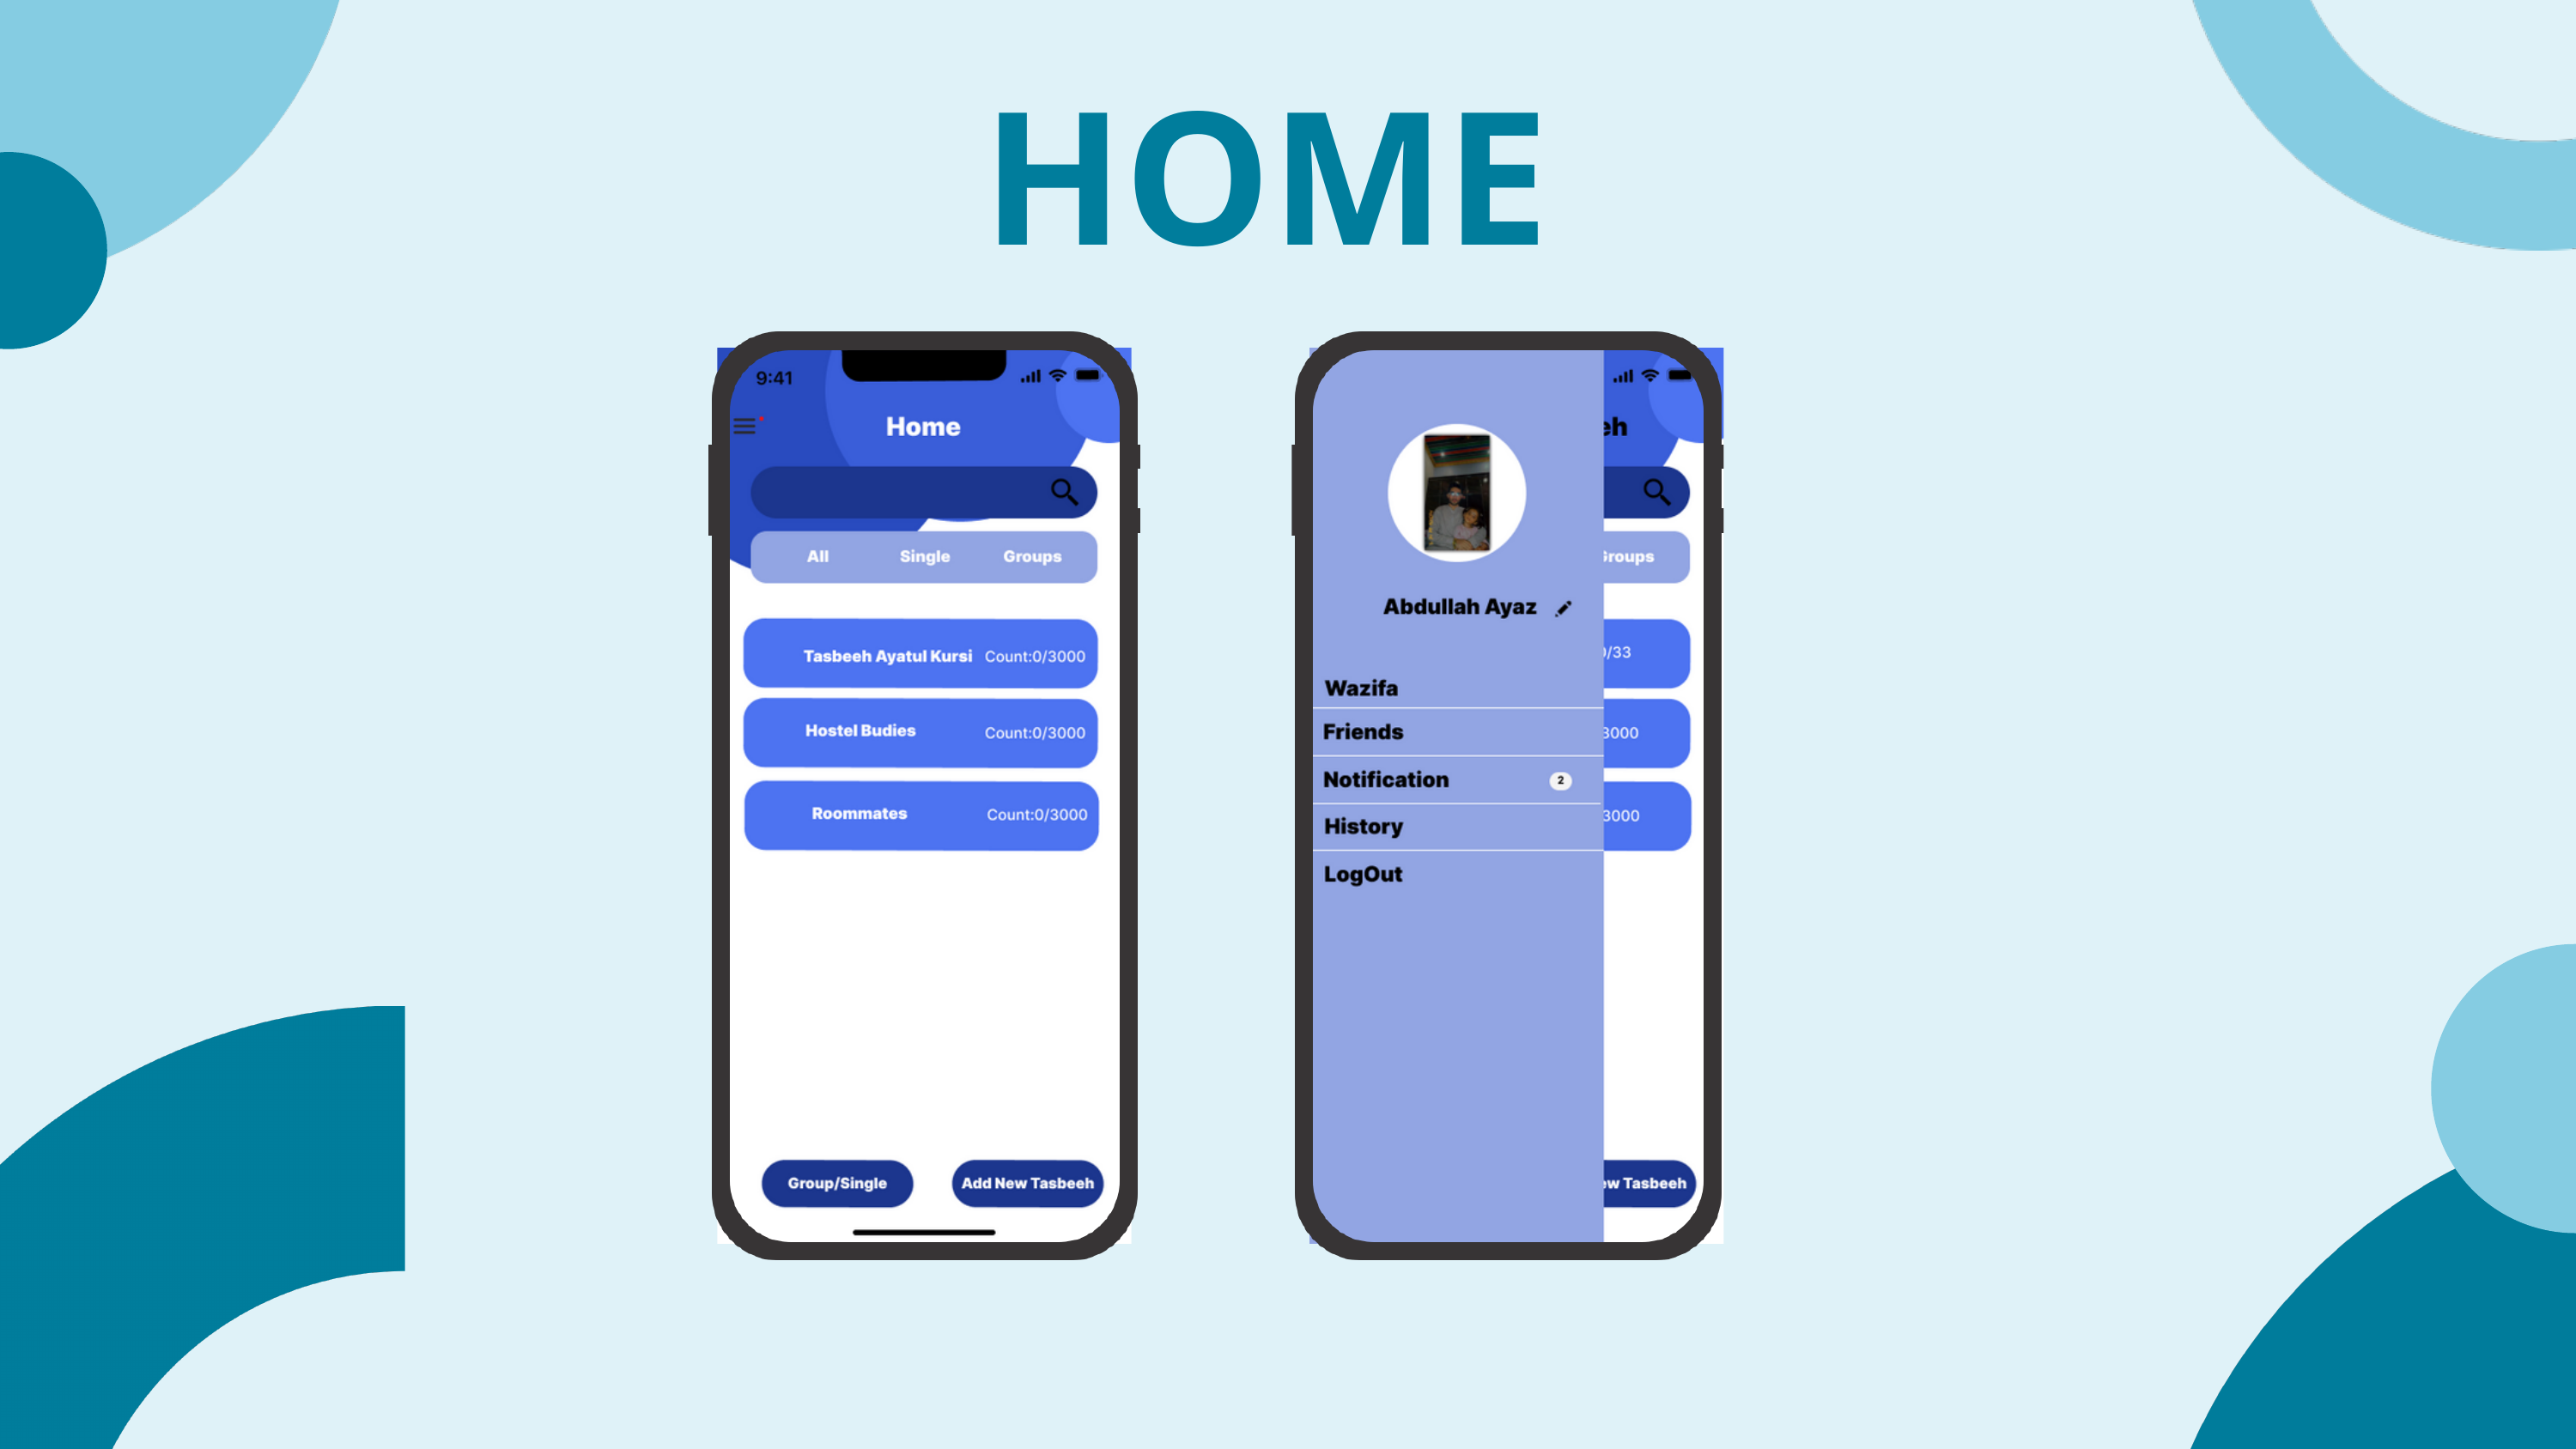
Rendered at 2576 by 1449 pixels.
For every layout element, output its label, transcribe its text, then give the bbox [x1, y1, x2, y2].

text_box [2141, 1104, 2576, 1449]
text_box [2431, 943, 2576, 1234]
text_box [1291, 331, 1724, 1260]
text_box [0, 1006, 405, 1449]
text_box [2175, 0, 2576, 251]
text_box [0, 0, 357, 290]
text_box HOME [890, 93, 1643, 282]
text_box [0, 151, 107, 349]
text_box [708, 331, 1140, 1260]
